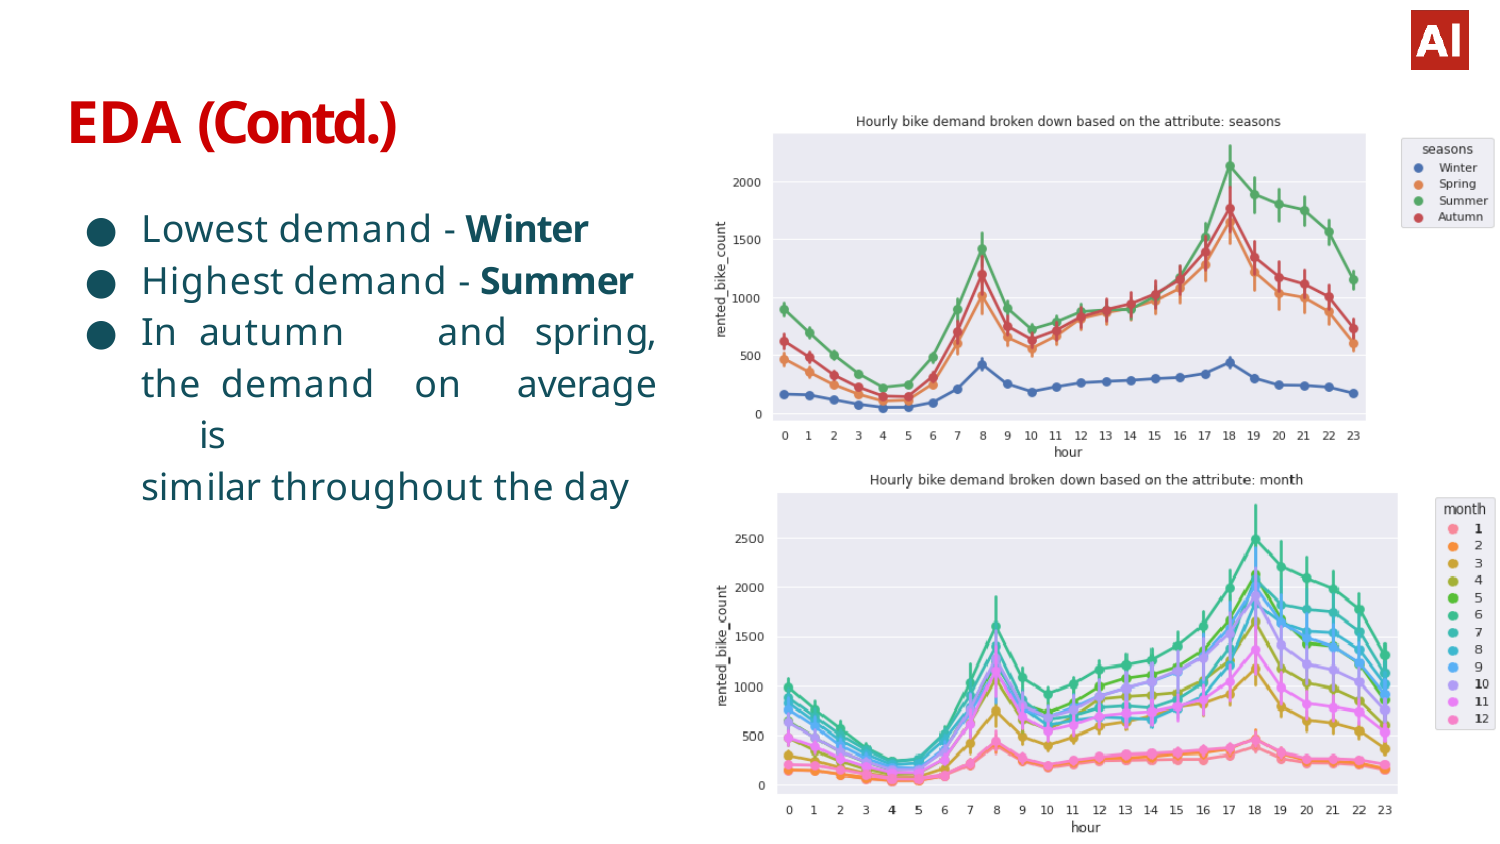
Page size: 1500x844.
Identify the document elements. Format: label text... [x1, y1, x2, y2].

picture [1411, 10, 1469, 70]
picture [706, 108, 1500, 844]
text_box Lowest demand - Winter Highest demand - Summer In autumn and spring, the demand on average is similar throughout the day [82, 196, 694, 508]
title EDA (Contd.) [64, 83, 461, 227]
